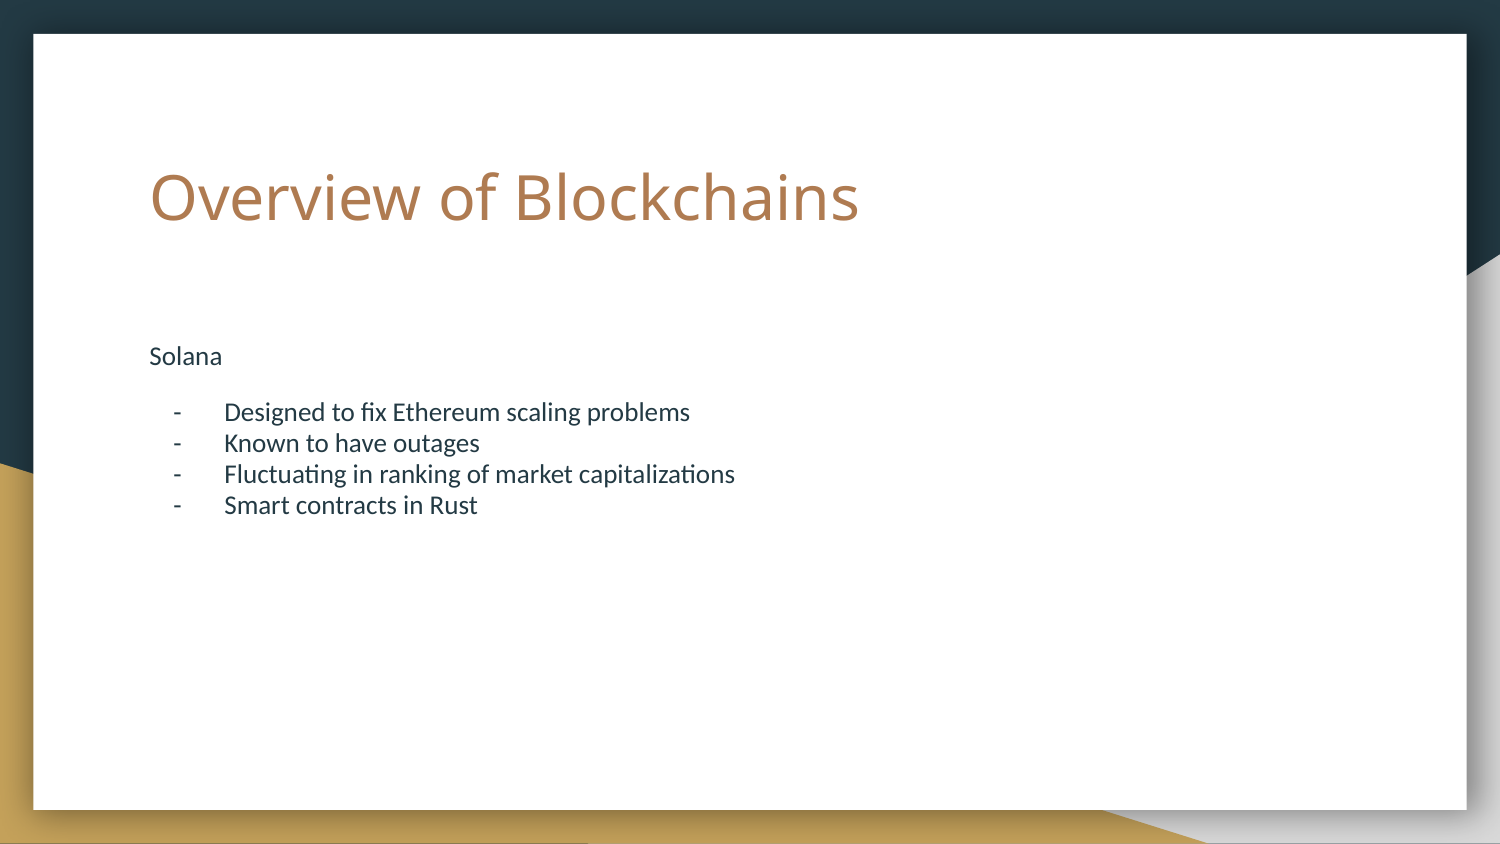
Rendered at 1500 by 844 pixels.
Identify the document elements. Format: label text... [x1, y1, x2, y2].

list Solana Designed to fix Ethereum scaling problems Known to have outages Fluctuating in ranking of market capitalizations Smart contracts in Rust [134, 326, 1366, 729]
title Overview of Blockchains [134, 138, 1366, 296]
